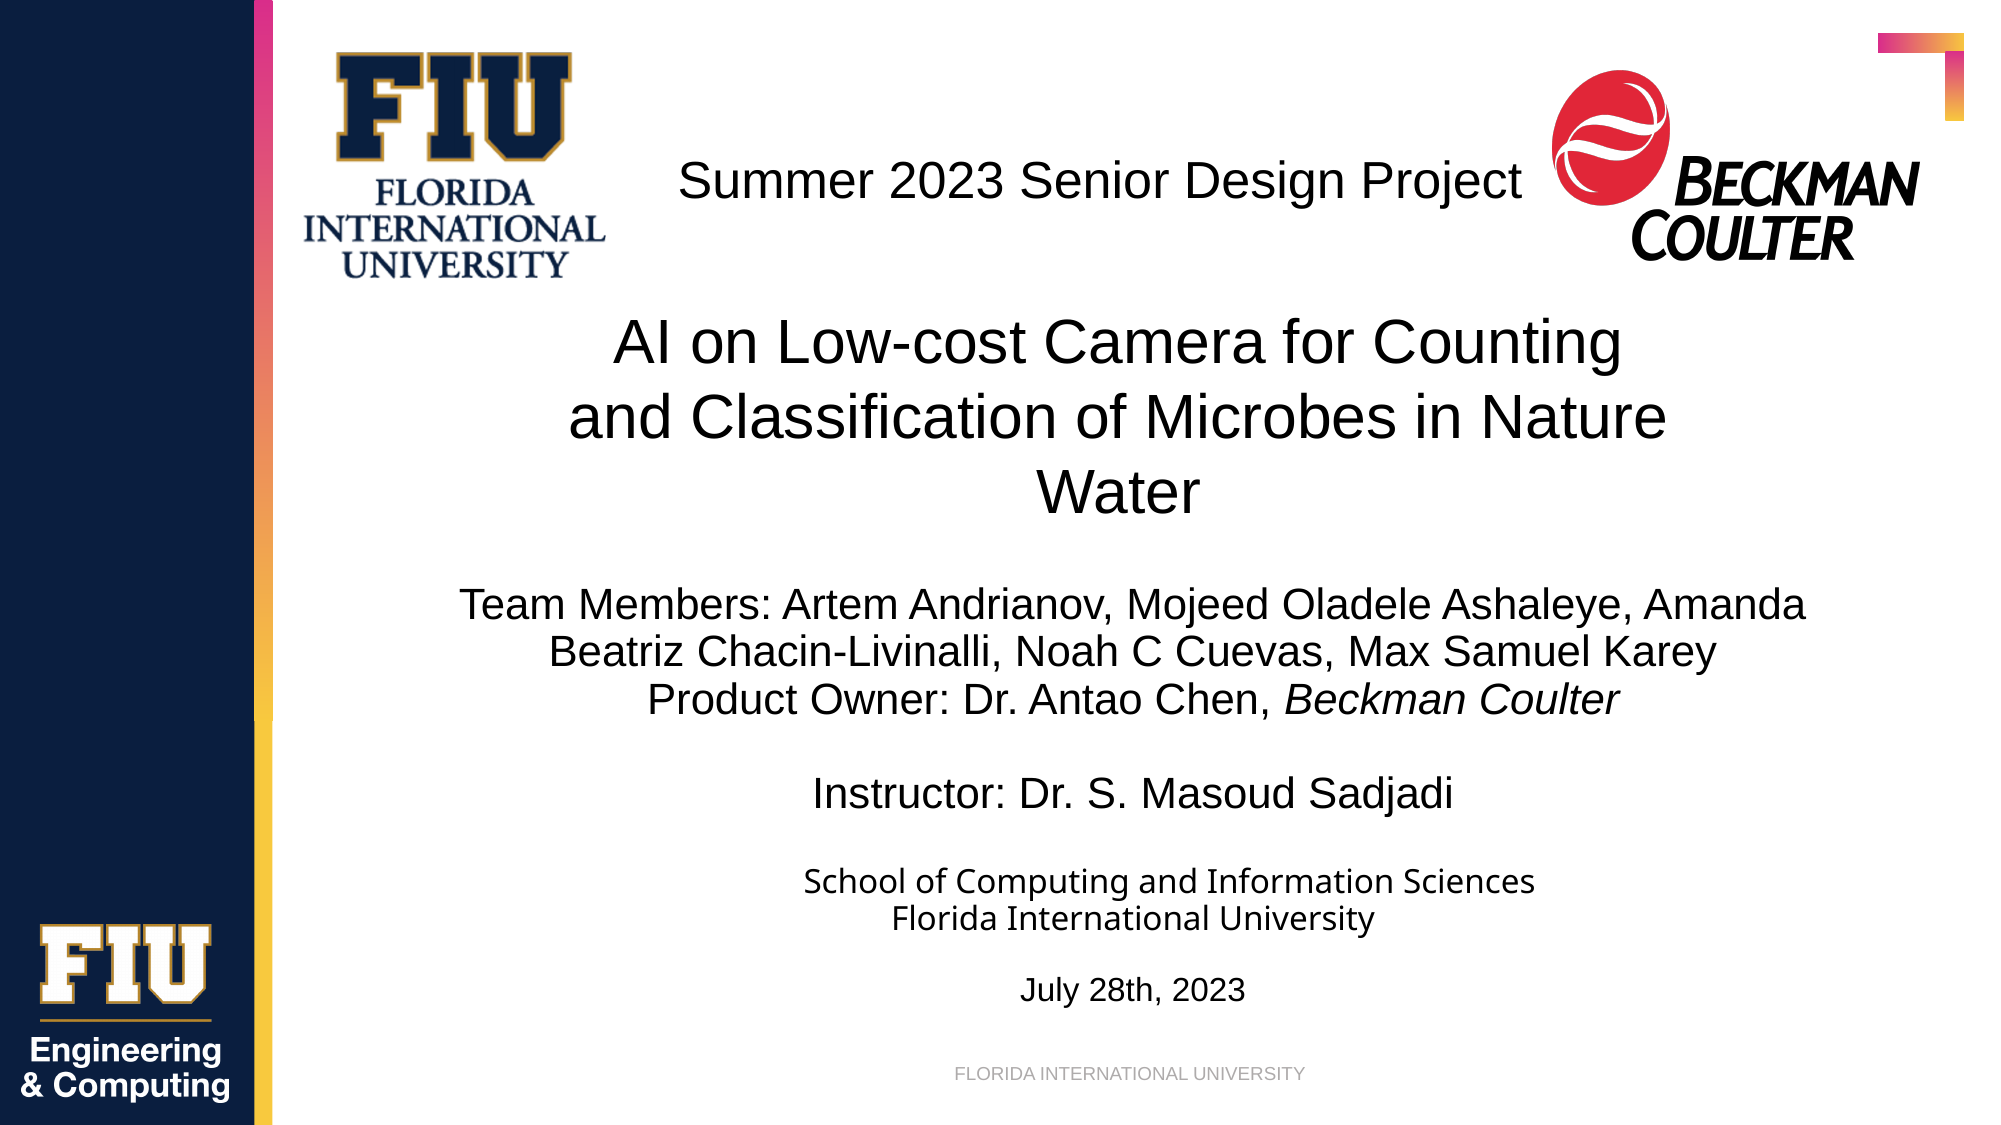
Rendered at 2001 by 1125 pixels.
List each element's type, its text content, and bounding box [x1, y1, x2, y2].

title Summer 2023 Senior Design Project [610, 84, 1898, 279]
picture [1550, 68, 1922, 263]
text_box Team Members: Artem Andrianov, Mojeed Oladele Ashaleye, Amanda Beatriz Chacin-Livinalli, Noah C Cuevas, Max Samuel Karey Product Owner: Dr. Antao Chen, Beckman Coulter Instructor: Dr. S. Masoud Sadjadi School of Computing and Information Sciences Florida International University July 28th, 2023 [413, 566, 1853, 846]
picture [0, 0, 254, 1125]
text_box AI on Low-cost Camera for Counting and Classification of Microbes in Nature Water [548, 285, 1690, 544]
picture [302, 52, 606, 279]
